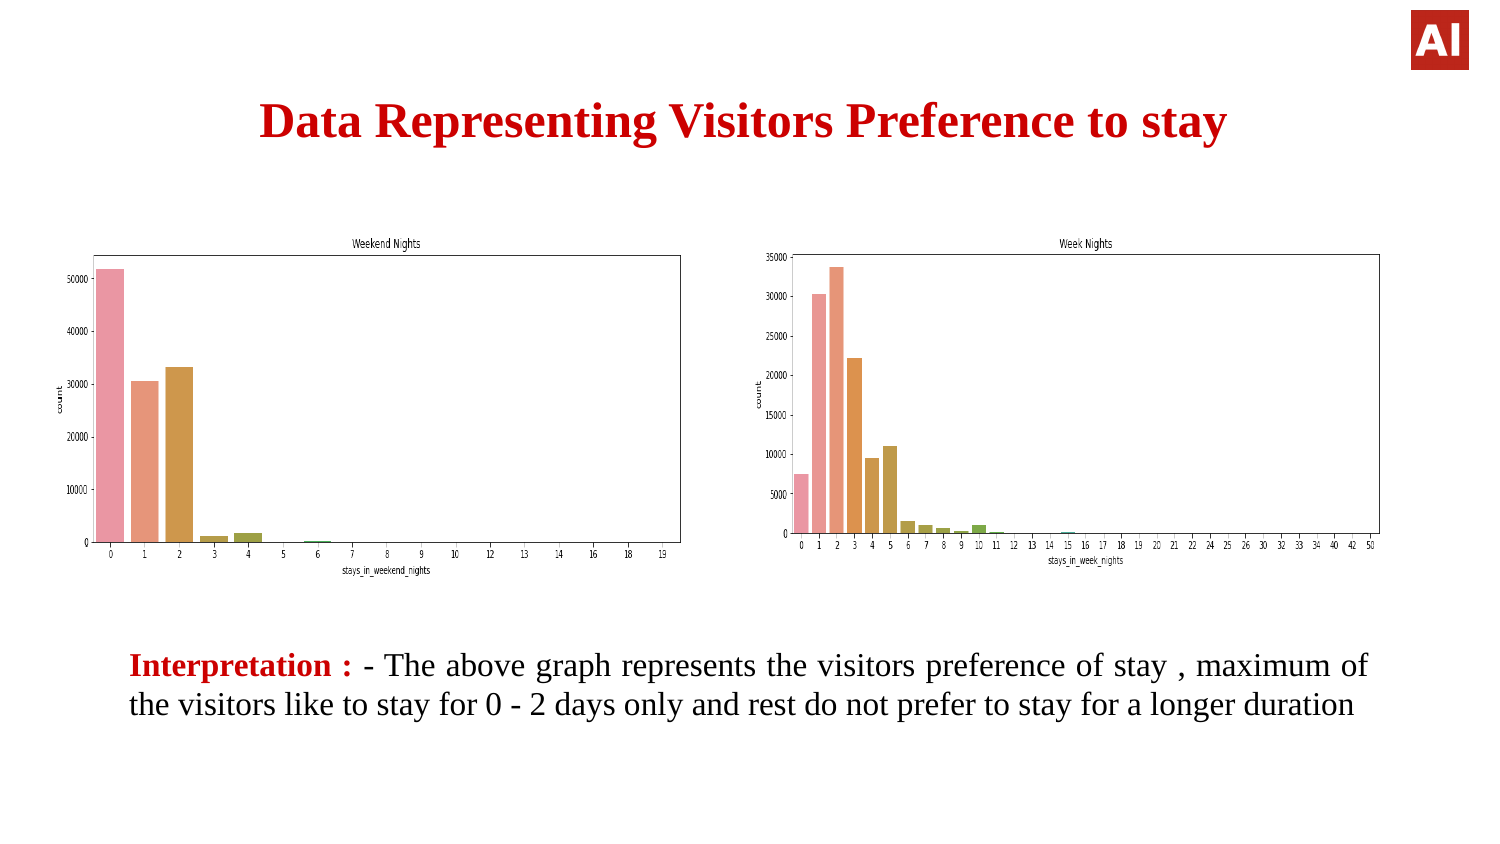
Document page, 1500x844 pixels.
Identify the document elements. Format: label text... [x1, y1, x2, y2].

text_box Interpretation : - The above graph represents the visitors preference of stay , maximum of the visitors like to stay for 0 - 2 days only and rest do not prefer to stay for a longer duration [114, 635, 1386, 730]
picture [1411, 10, 1469, 70]
title Data Representing Visitors Preference to stay [51, 72, 1449, 167]
picture [749, 230, 1383, 575]
picture [50, 230, 684, 584]
